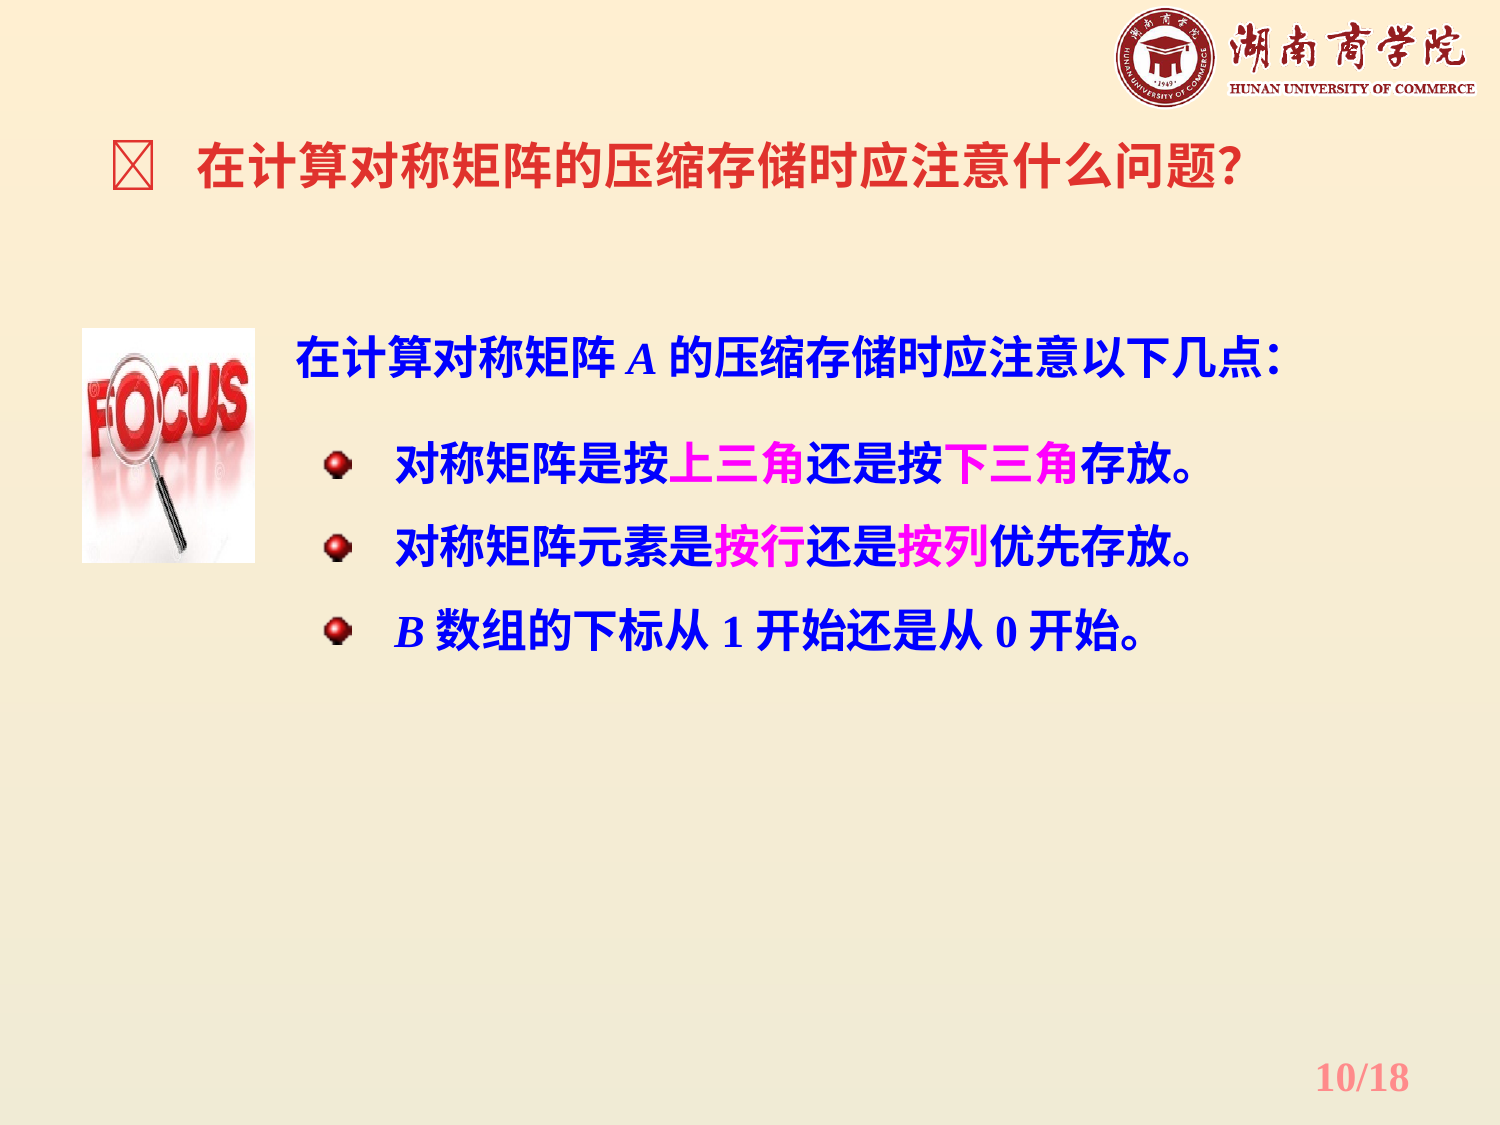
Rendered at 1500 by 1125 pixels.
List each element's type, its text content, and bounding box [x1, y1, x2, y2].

text_box  在计算对称矩阵的压缩存储时应注意什么问题？ [93, 124, 1360, 203]
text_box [81, 313, 1337, 676]
picture [1086, 0, 1500, 113]
slide_number 10/18 [1074, 1042, 1425, 1103]
